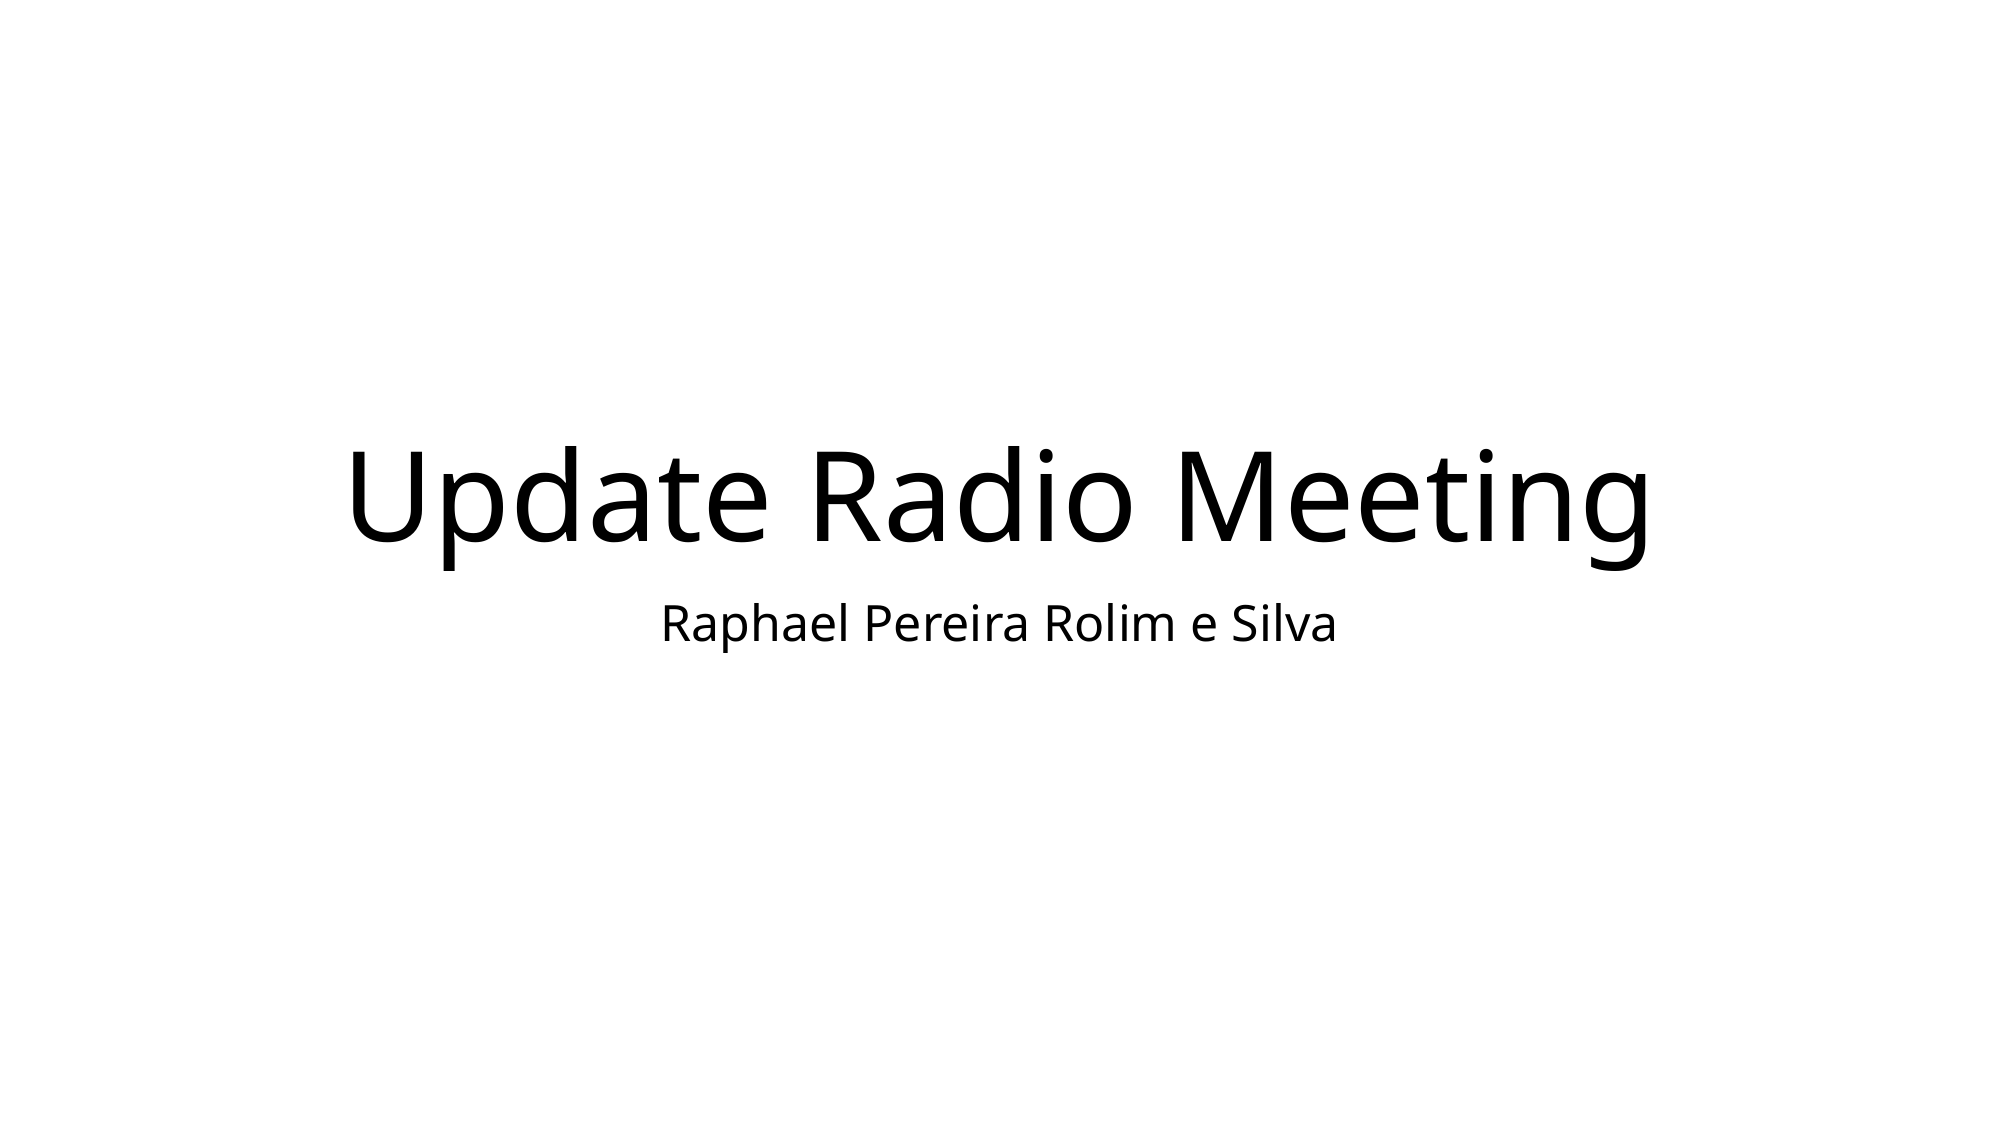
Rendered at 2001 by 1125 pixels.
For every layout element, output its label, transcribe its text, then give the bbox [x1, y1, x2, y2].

subtitle Raphael Pereira Rolim e Silva [249, 590, 1750, 863]
title Update Radio Meeting [249, 184, 1750, 576]
